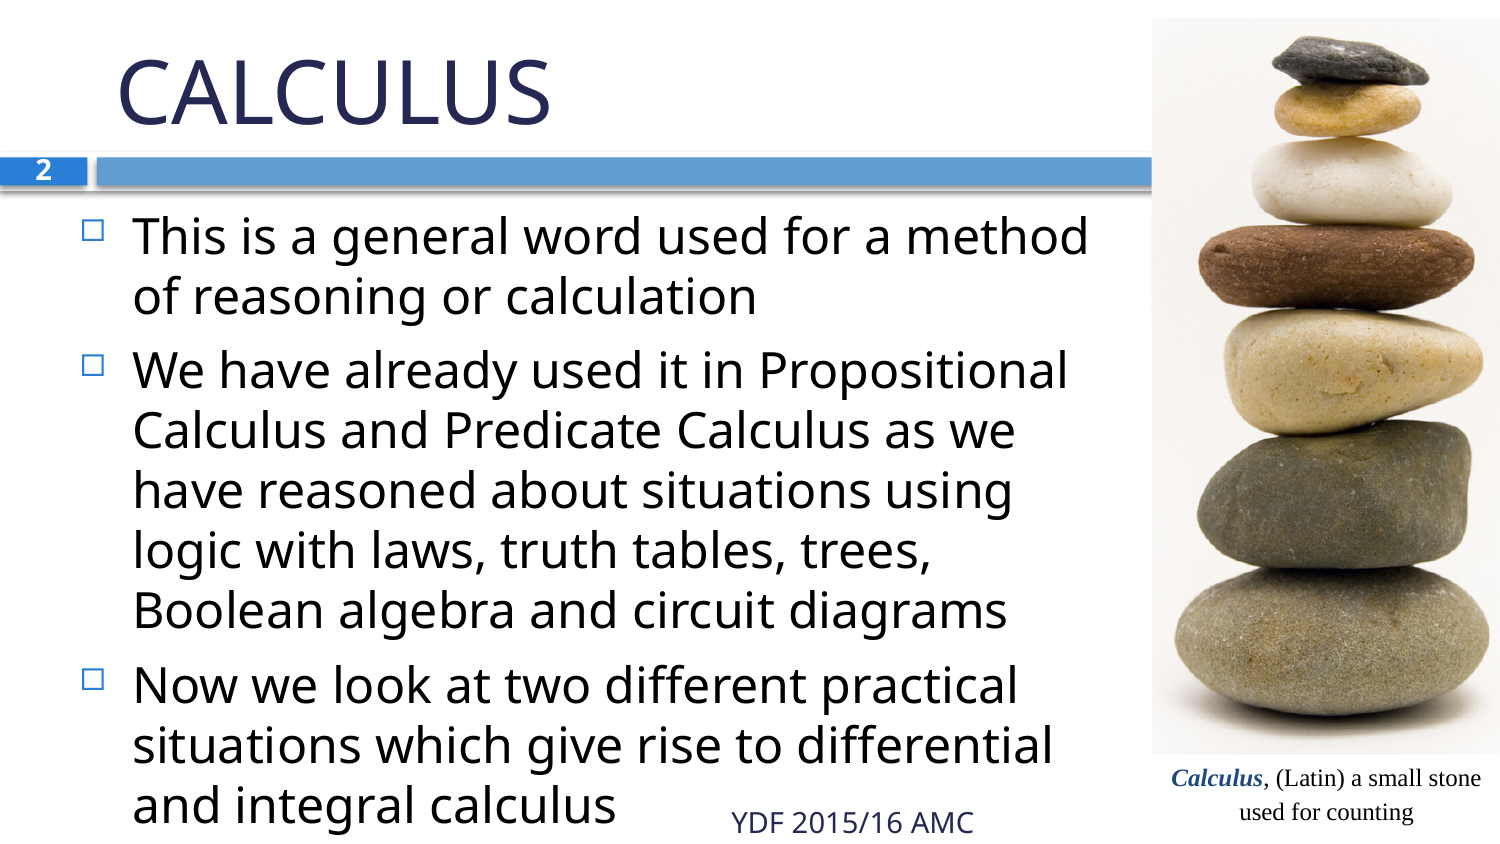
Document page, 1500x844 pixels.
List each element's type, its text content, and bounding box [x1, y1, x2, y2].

footer YDF 2015/16 AMC [99, 802, 990, 844]
picture [1151, 18, 1500, 755]
text_box Calculus, (Latin) a small stone used for counting [1151, 765, 1500, 826]
title CALCULUS [100, 28, 1145, 150]
list This is a general word used for a method of reasoning or calculation We have already used it in Propositional Calculus and Predicate Calculus as we have reasoned about situations using logic with laws, truth tables, trees, Boolean algebra and circuit diagrams Now we look at two different practical situations which give rise to differential and integral calculus [64, 196, 1140, 789]
slide_number 2 [0, 156, 88, 187]
